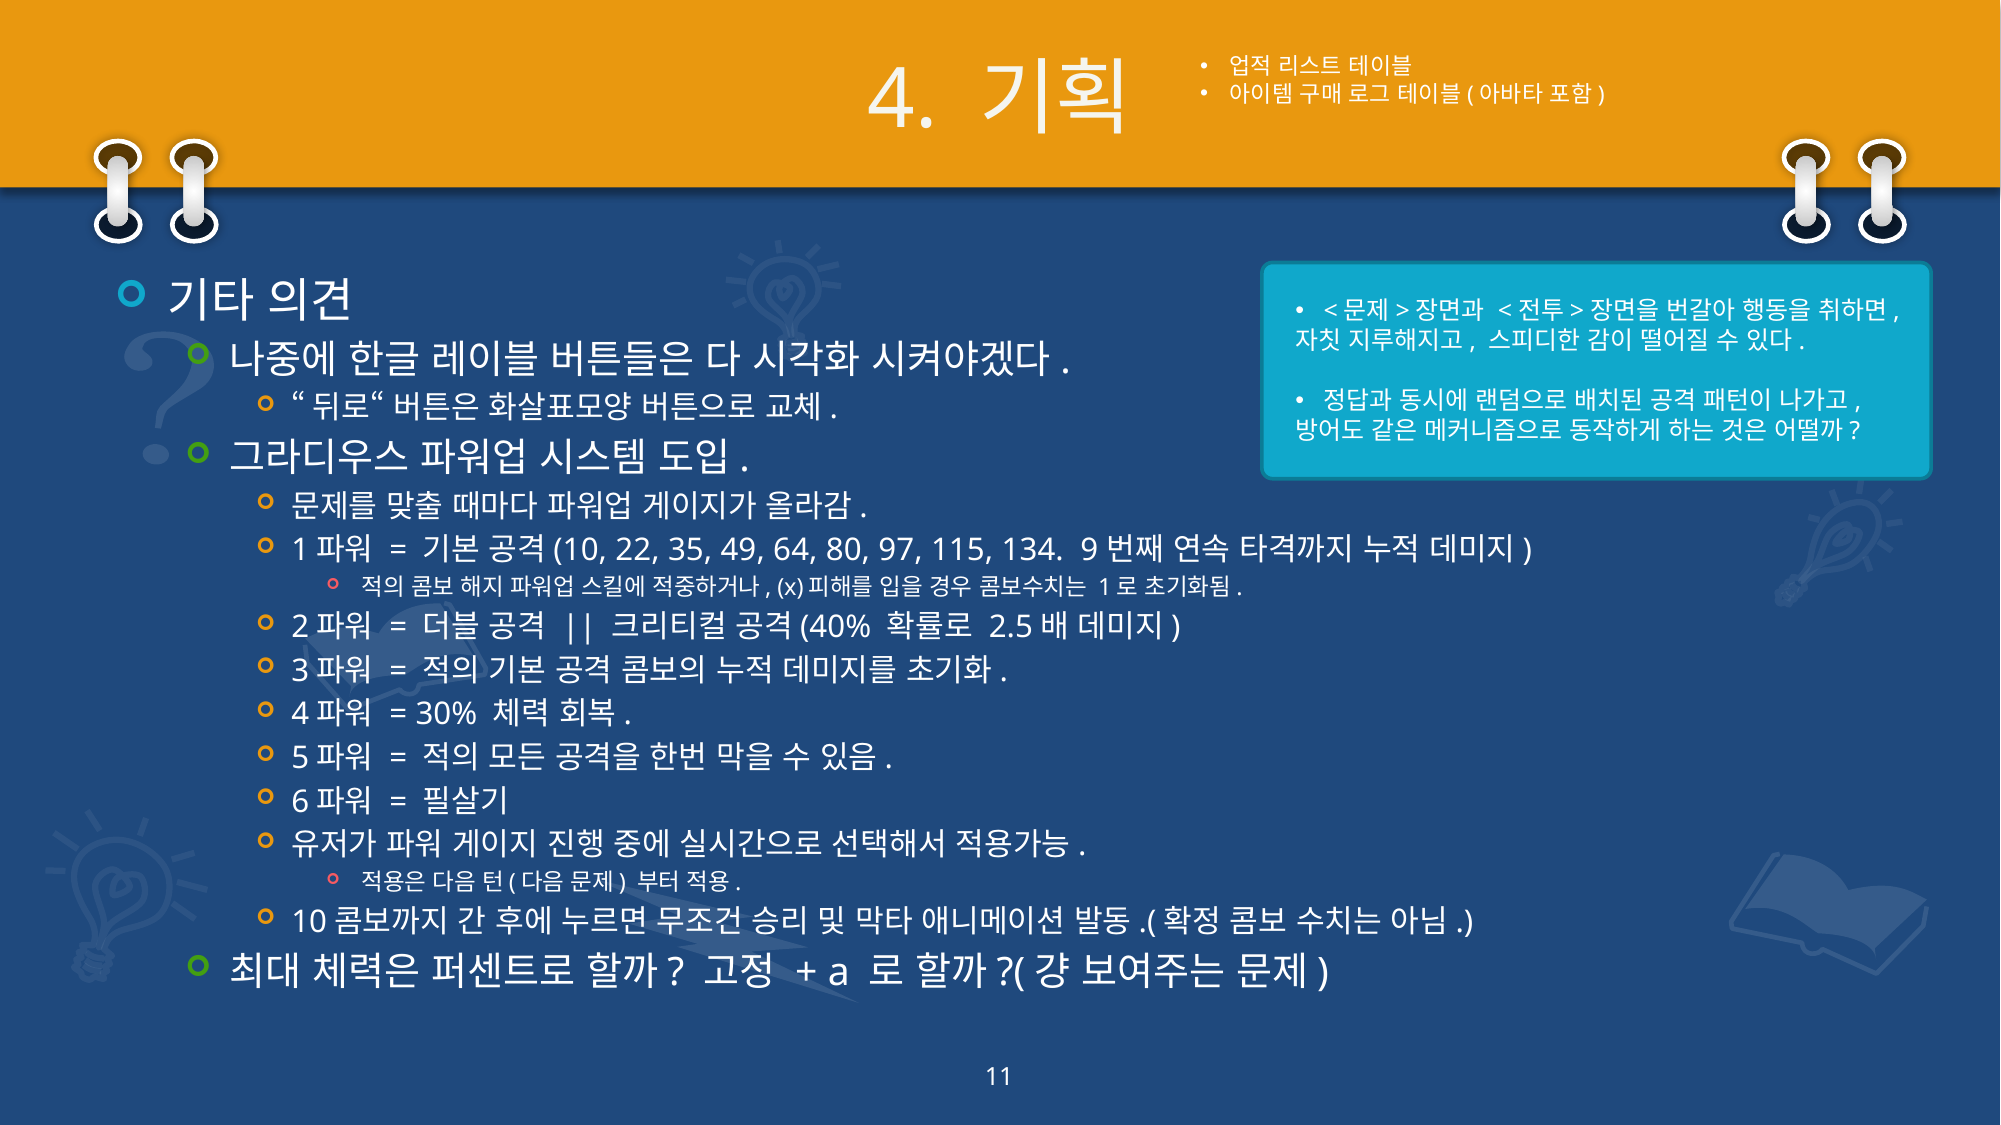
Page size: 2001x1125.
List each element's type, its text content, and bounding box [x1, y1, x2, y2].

slide_number 11 [766, 1053, 1233, 1103]
text_box [1260, 260, 1933, 481]
title 4. 기획 [99, 0, 1900, 188]
text_box <문제>장면과 <전투>장면을 번갈아 행동을 취하면, 자칫 지루해지고, 스피디한 감이 떨어질 수 있다. 정답과 동시에 랜덤으로 배치된 공격 패턴이 나가고, 방어도 같은 메커니즘으로 동작하게 하는 것은 어떨까? [1280, 287, 1915, 482]
text_box 업적 리스트 테이블 아이템 구매 로그 테이블(아바타 포함) [1185, 44, 1620, 142]
list 기타 의견 나중에 한글 레이블 버튼들은 다 시각화 시켜야겠다. “뒤로“ 버튼은 화살표모양 버튼으로 교체. 그라디우스 파워업 시스템 도입. 문제를 맞출 때마다 파워업 게이지가 올라감. 1파워 = 기본 공격(10, 22, 35, 49, 64, 80, 97, 115, 134. 9번째 연속 타격까지 누적 데미지) 적의 콤보 해지 파워업 스킬에 적중하거나, (x)피해를 입을 경우 콤보수치는 1로 초기화됨. 2파워 = 더블 공격 || 크리티컬 공격(40% 확률로 2.5배 데미지) 3파워 = 적의 기본 공격 콤보의 누적 데미지를 초기화. 4파워 = 30% 체력 회복. 5파워 = 적의 모든 공격을 한번 막을 수 있음. 6파워 = 필살기 유저가 파워 게이지 진행 중에 실시간으로 선택해서 적용가능. 적용은 다음 턴(다음 문제) 부터 적용. 10콤보까지 간 후에 누르면 무조건 승리 및 막타 애니메이션 발동.(확정 콤보 수치는 아님.) 최대 체력은 퍼센트로 할까? 고정 + a 로 할까?(걍 보여주는 문제) [99, 262, 1900, 1005]
